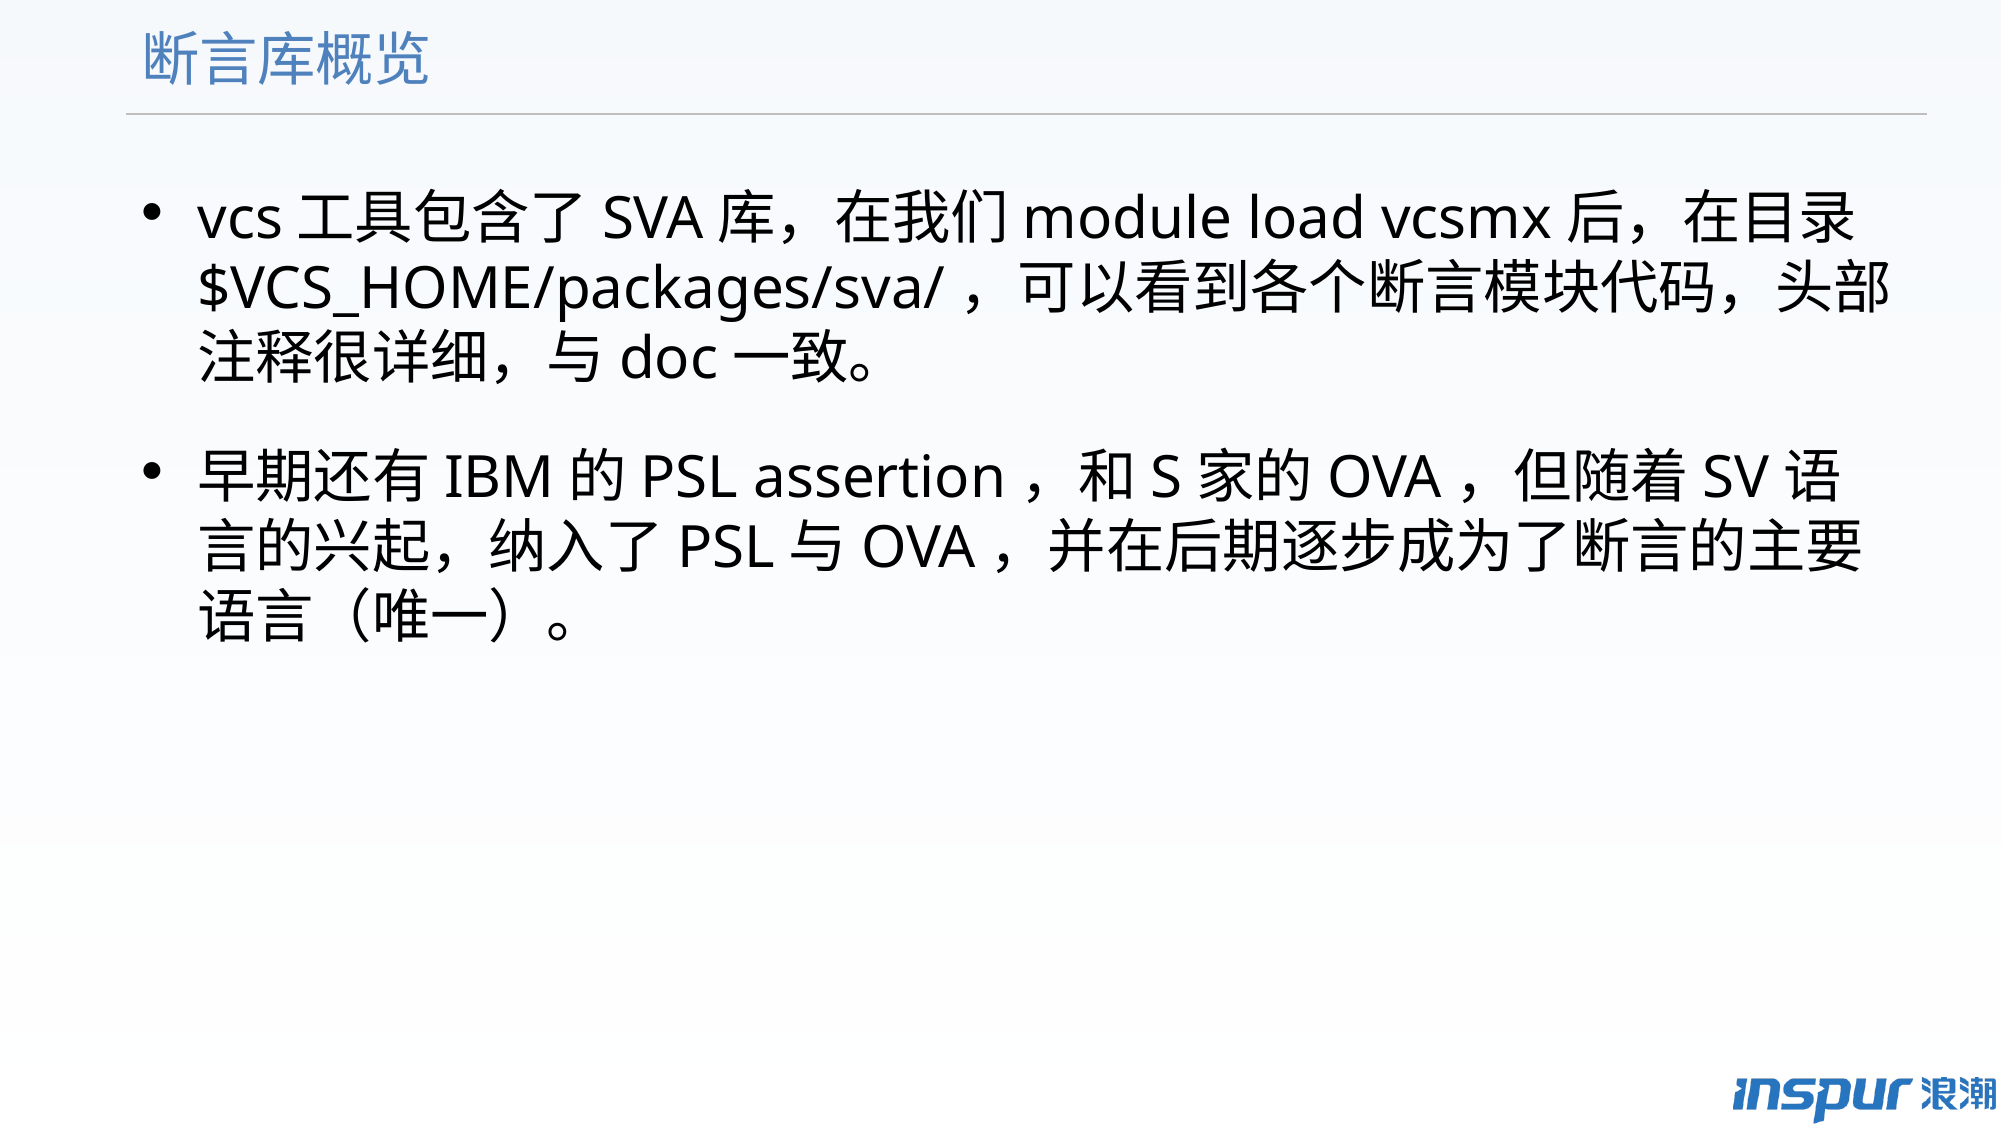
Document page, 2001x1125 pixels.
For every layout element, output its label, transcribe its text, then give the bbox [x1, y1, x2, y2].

list vcs工具包含了SVA库，在我们module load vcsmx后，在目录$VCS_HOME/packages/sva/，可以看到各个断言模块代码，头部注释很详细，与doc一致。 早期还有IBM的PSL assertion，和S家的OVA，但随着SV语言的兴起，纳入了PSL与OVA，并在后期逐步成为了断言的主要语言（唯一）。 [126, 172, 1910, 1024]
title 断言库概览 [126, 0, 1712, 114]
picture [1732, 1076, 1996, 1124]
